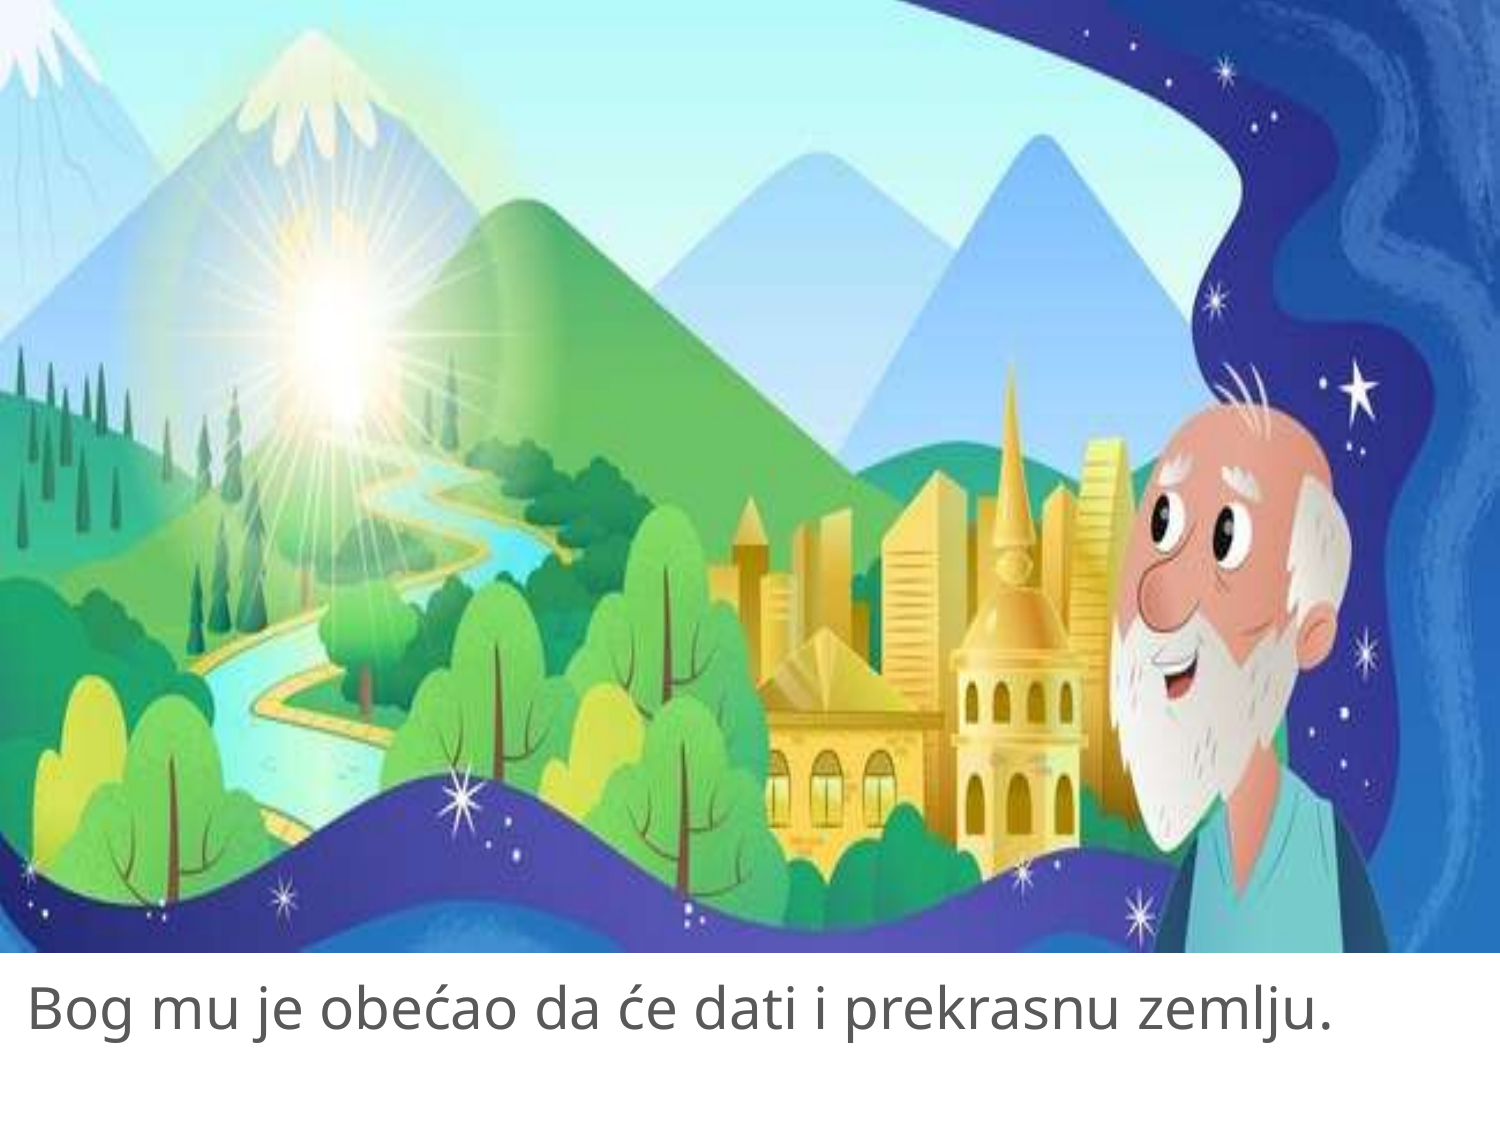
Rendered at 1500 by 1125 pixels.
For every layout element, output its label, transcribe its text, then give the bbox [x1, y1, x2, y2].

picture [0, 0, 1500, 953]
text_box Bog mu je obećao da će dati i prekrasnu zemlju. [11, 964, 1498, 1049]
